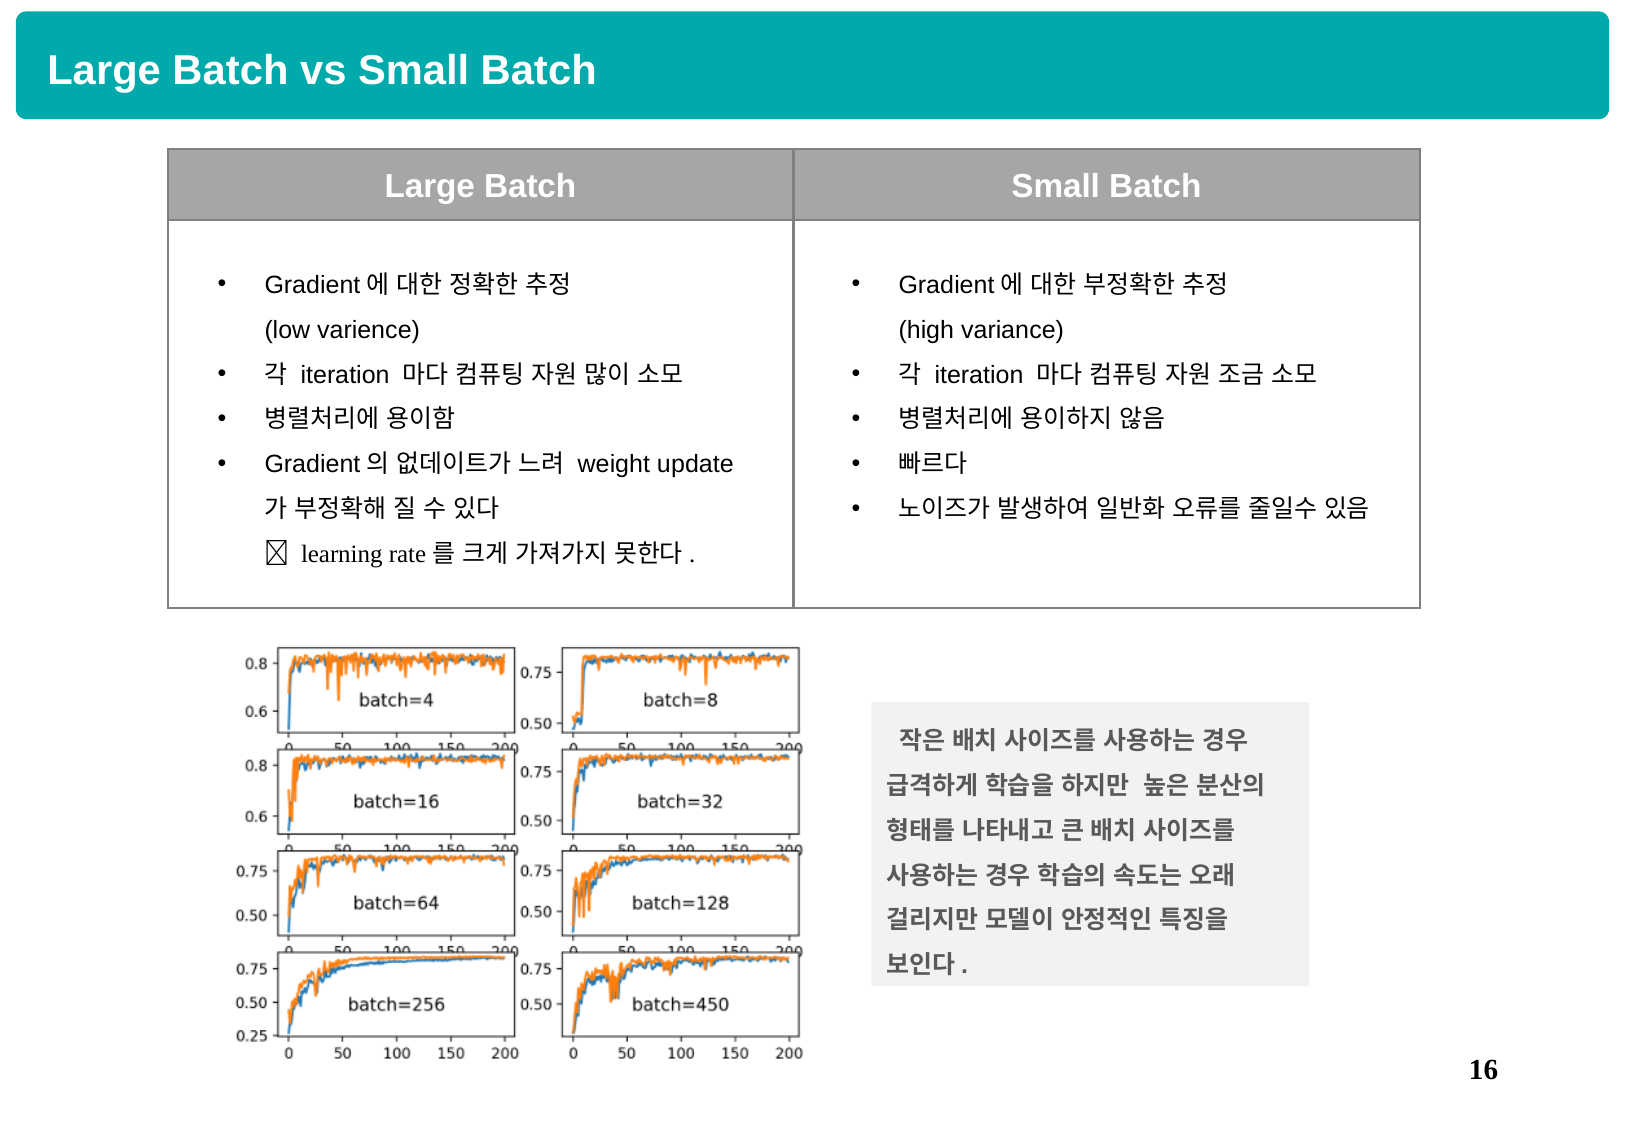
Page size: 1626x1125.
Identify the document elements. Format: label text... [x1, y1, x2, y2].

picture [233, 633, 817, 1073]
slide_number 15 [1147, 1042, 1514, 1103]
text_box 작은 배치 사이즈를 사용하는 경우 급격하게 학습을 하지만 높은 분산의 형태를 나타내고 큰 배치 사이즈를 사용하는 경우 학습의 속도는 오래 걸리지만 모델이 안정적인 특징을 보인다. [871, 702, 1310, 987]
text_box Large Batch vs Small Batch [21, 35, 1148, 101]
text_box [167, 148, 1420, 608]
